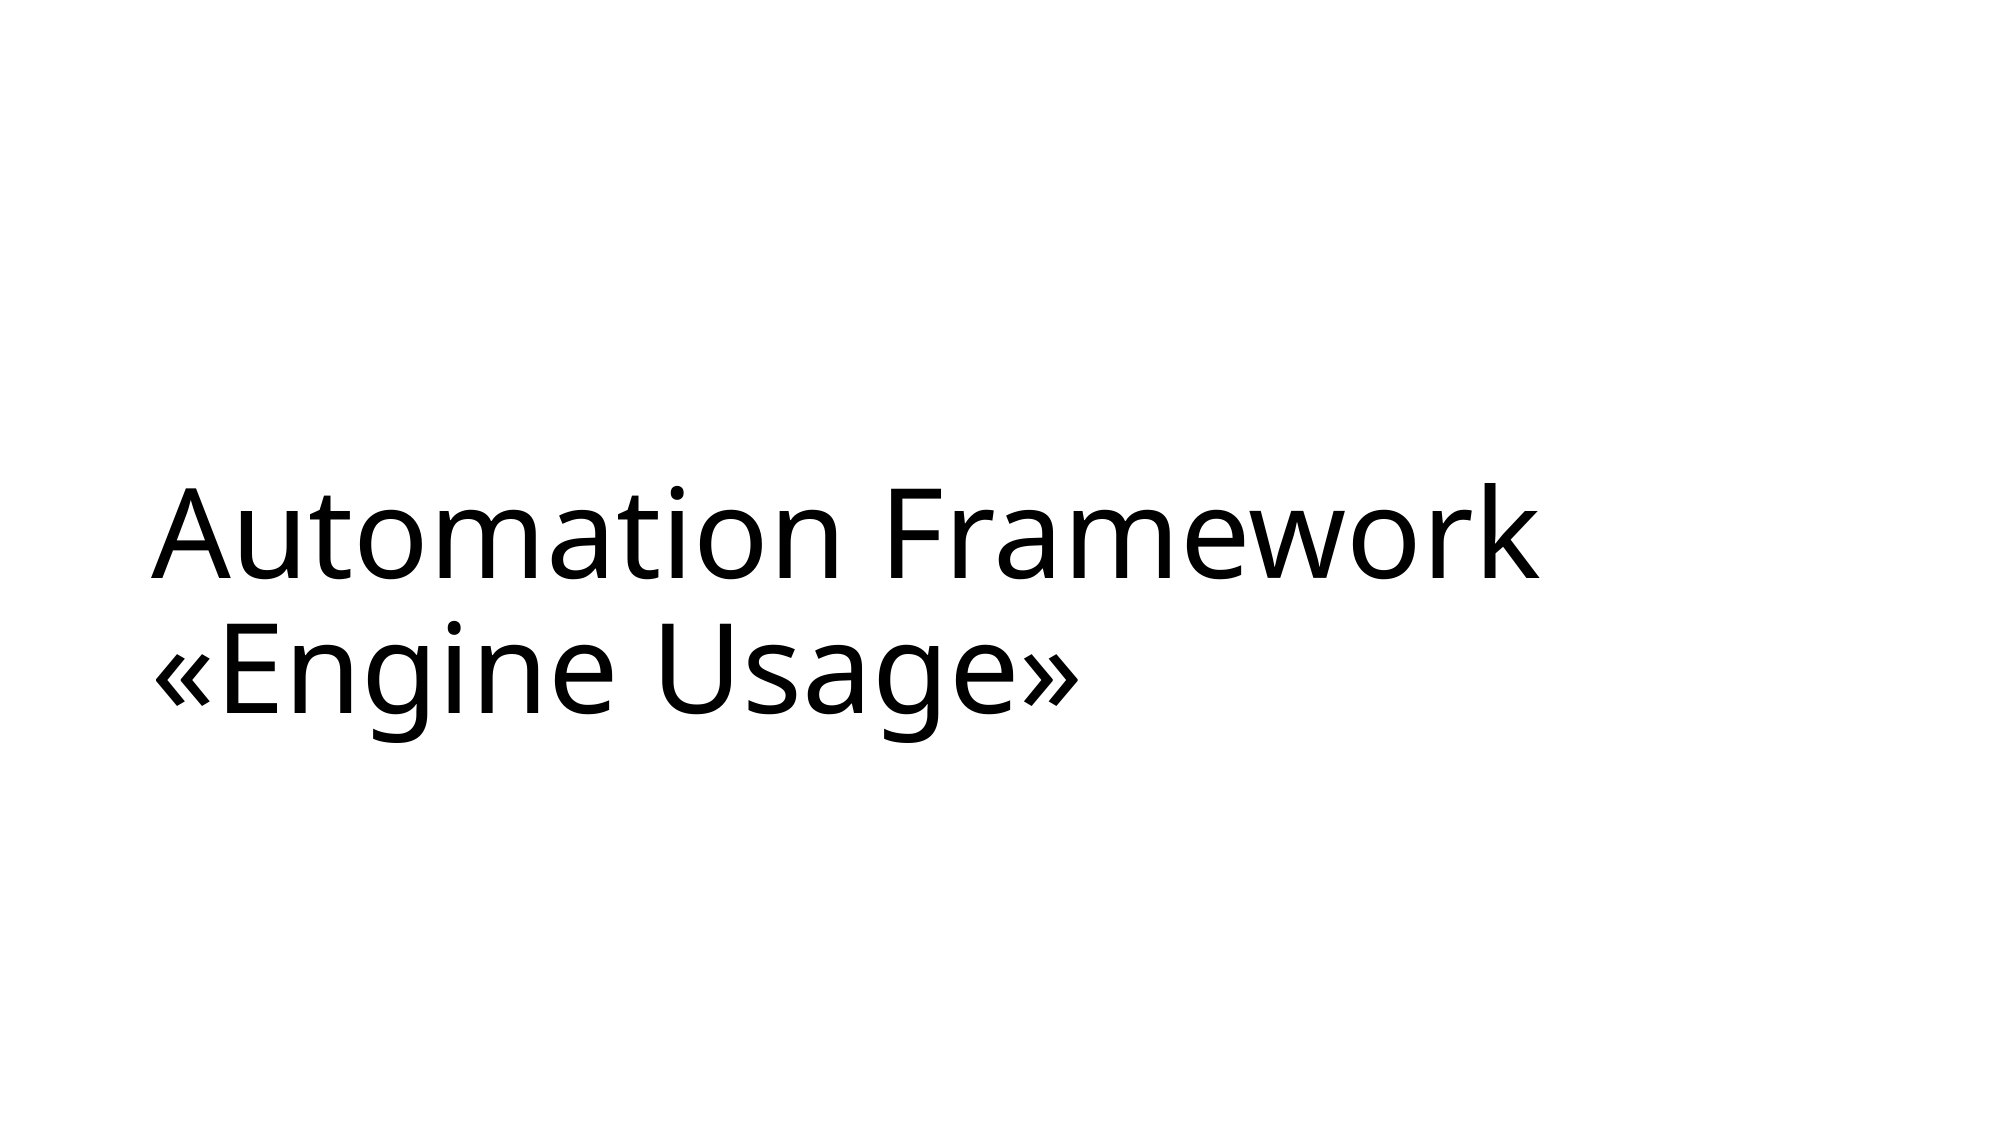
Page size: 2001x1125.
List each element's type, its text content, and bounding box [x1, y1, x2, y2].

title Automation Framework «Engine Usage» [136, 280, 1862, 749]
